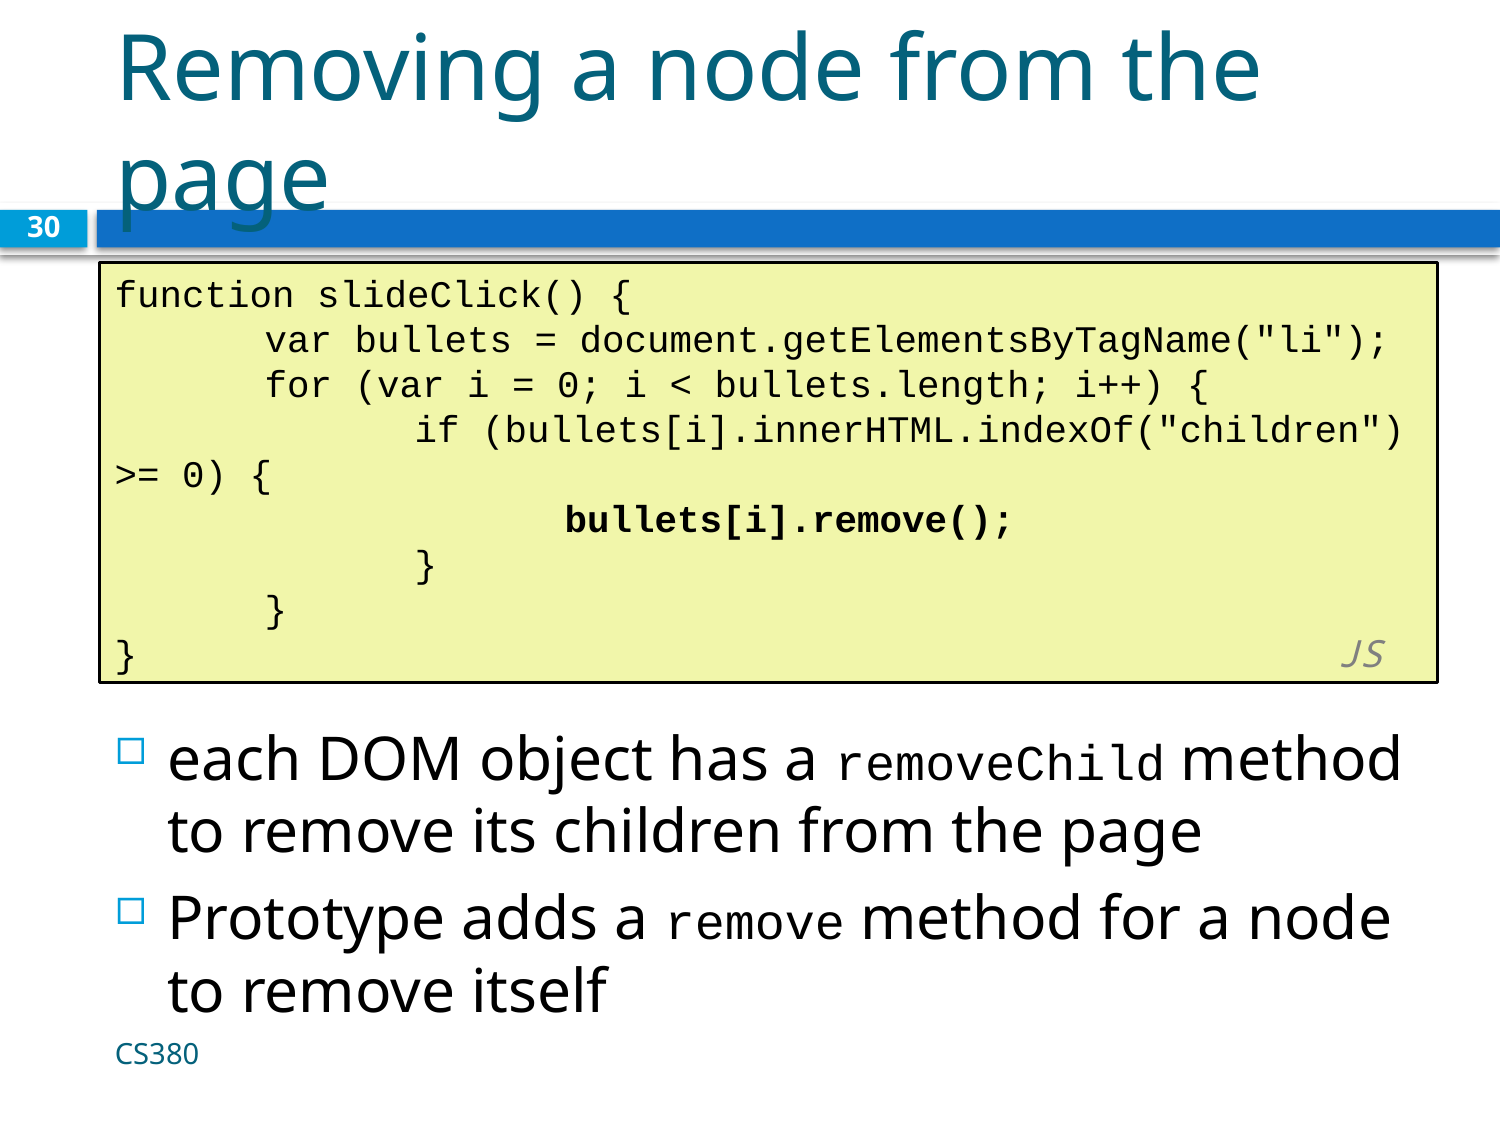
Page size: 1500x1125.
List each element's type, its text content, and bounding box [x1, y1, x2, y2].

list each DOM object has a removeChild method to remove its children from the page Prototype adds a remove method for a node to remove itself [99, 712, 1438, 913]
text_box function slideClick() { var bullets = document.getElementsByTagName("li"); for (var i = 0; i < bullets.length; i++) { if (bullets[i].innerHTML.indexOf("children") >= 0) { bullets[i].remove(); } } } JS [99, 262, 1438, 683]
title Removing a node from the page [100, 37, 1439, 201]
footer CS380 [99, 1025, 990, 1085]
slide_number 30 [0, 208, 88, 249]
